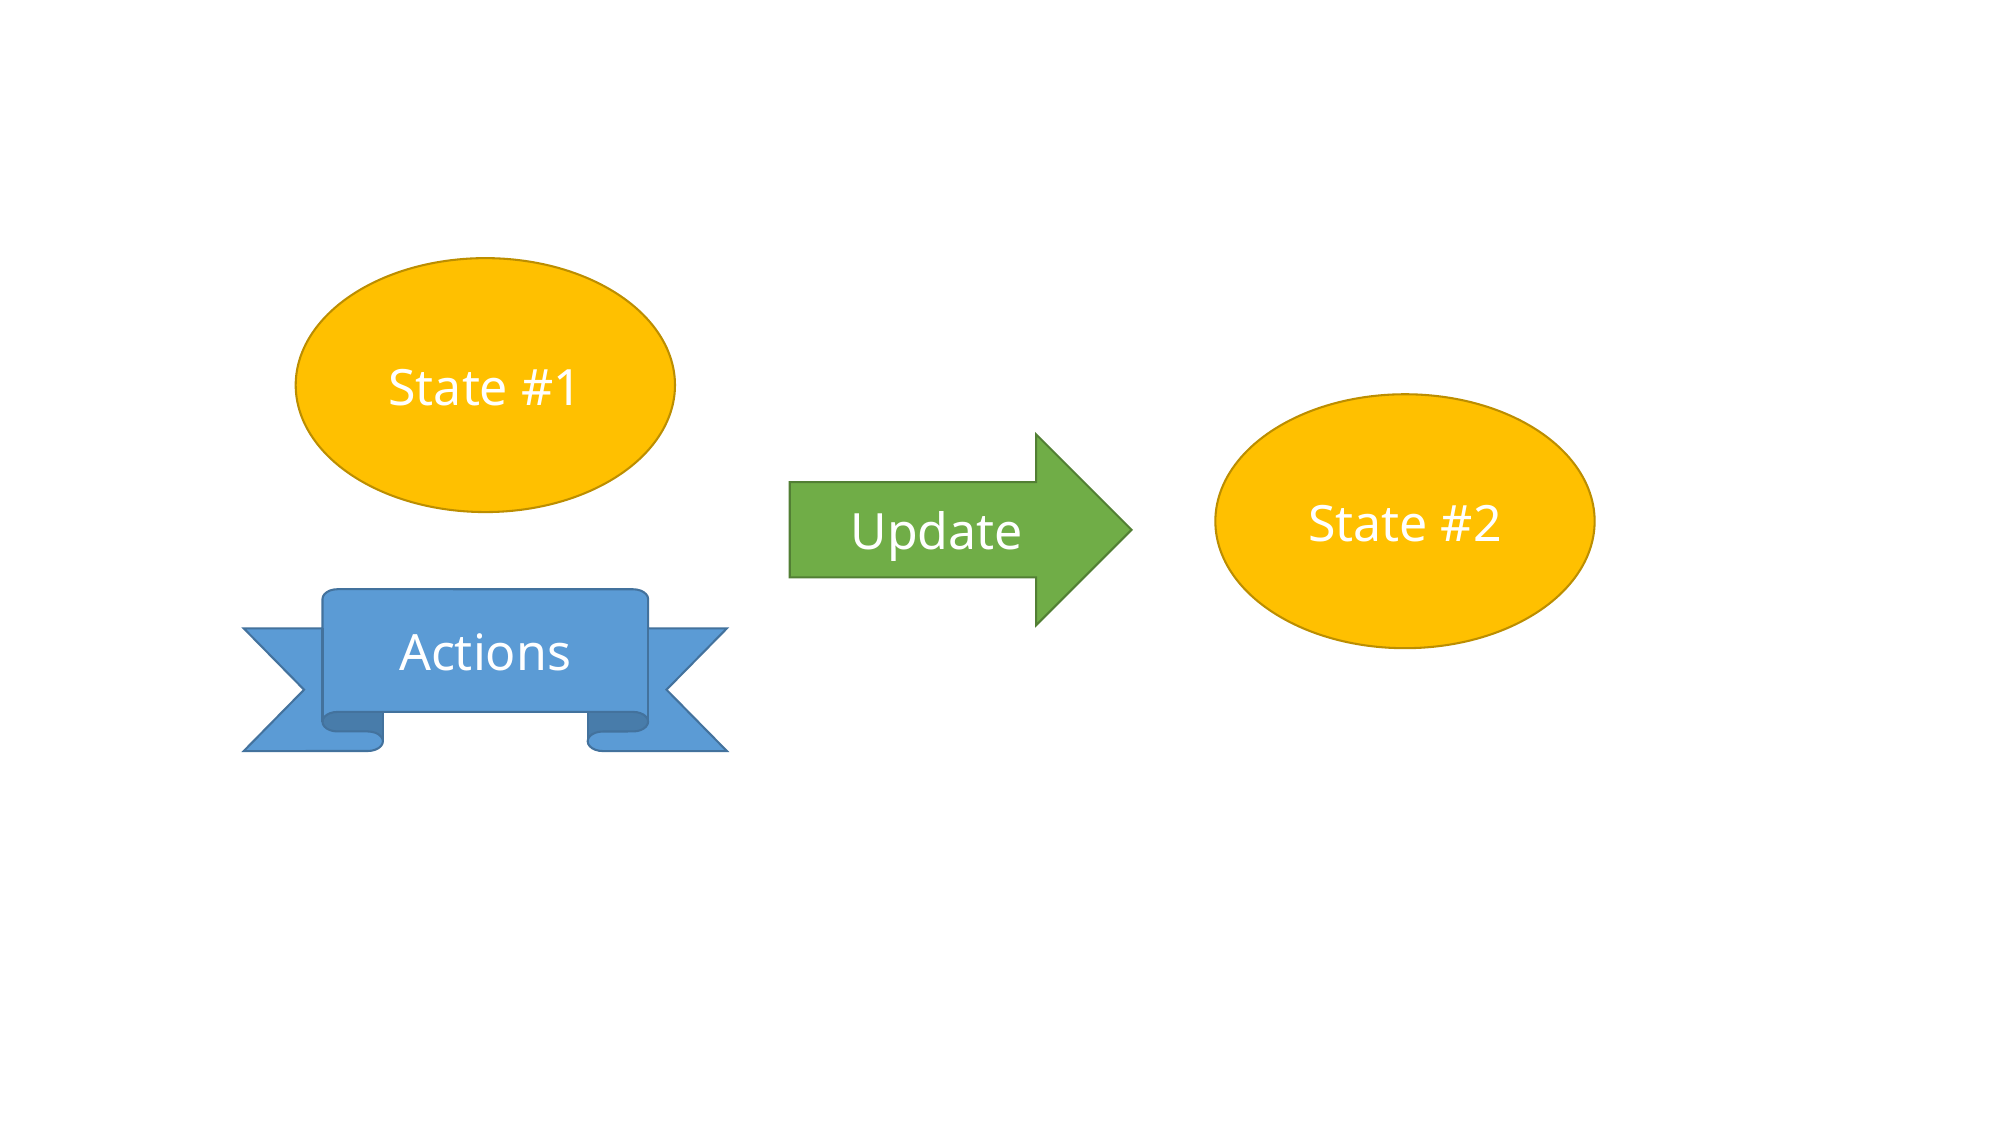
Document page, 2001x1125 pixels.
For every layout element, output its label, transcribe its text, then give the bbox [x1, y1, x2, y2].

text_box State #2 [1214, 393, 1596, 650]
text_box State #1 [294, 257, 677, 514]
text_box Update [788, 431, 1134, 628]
text_box Actions [241, 588, 730, 753]
